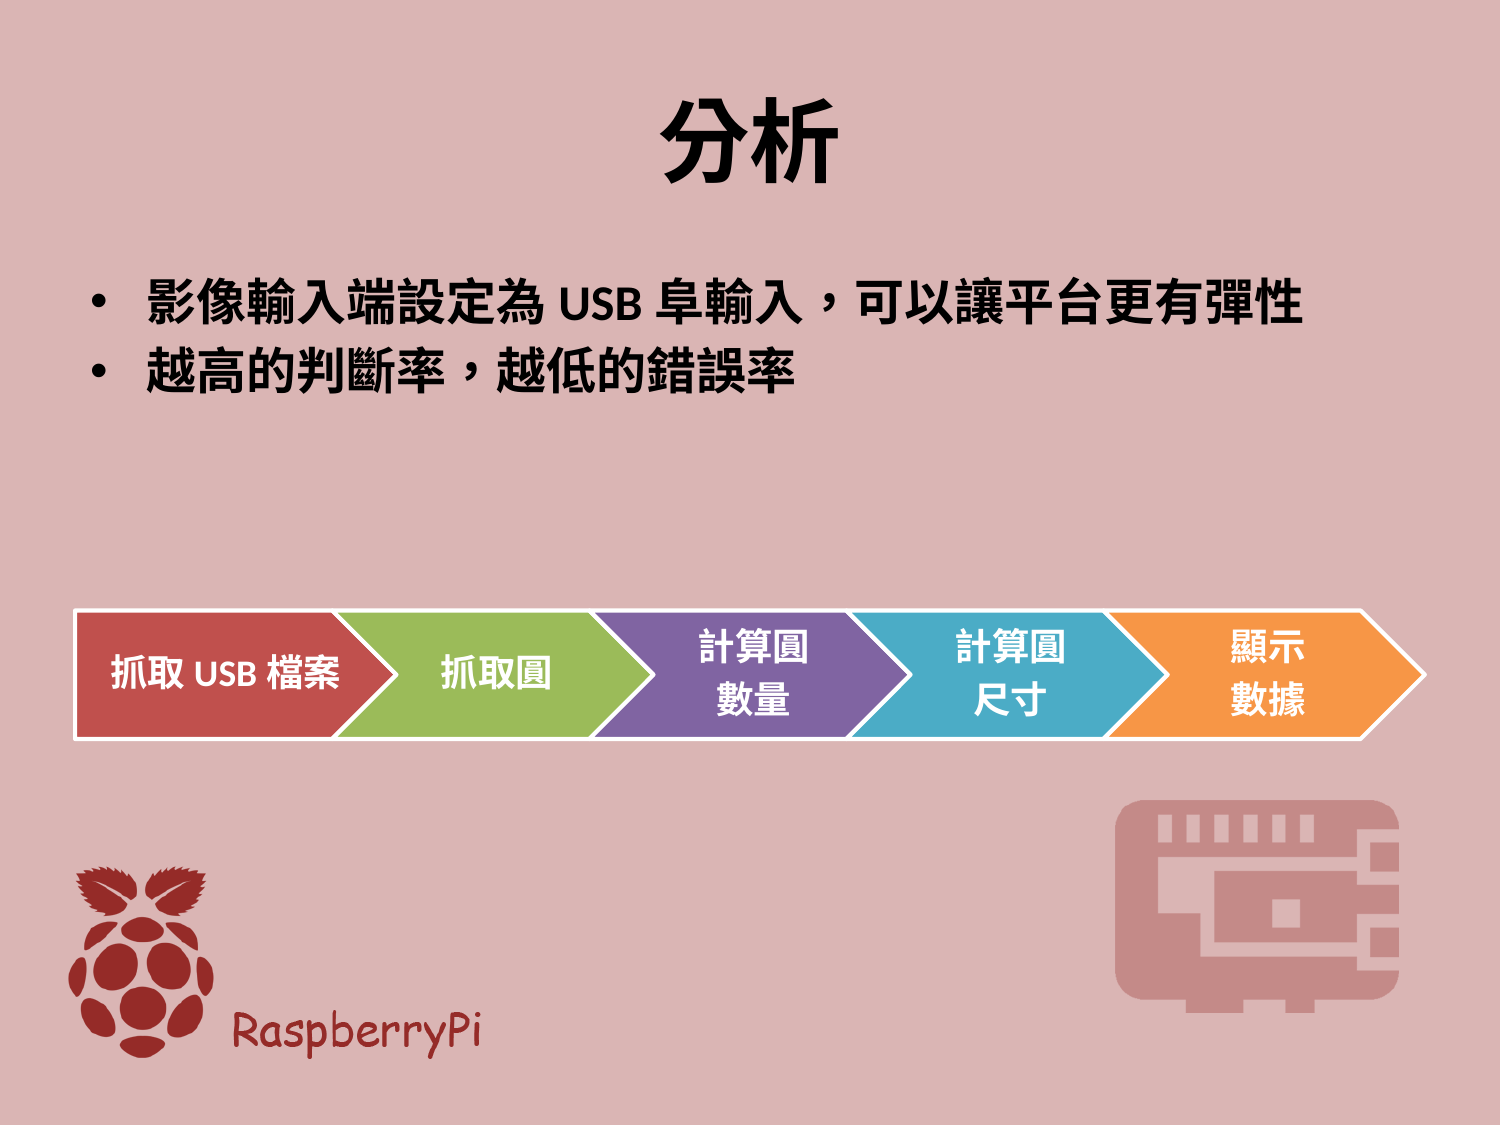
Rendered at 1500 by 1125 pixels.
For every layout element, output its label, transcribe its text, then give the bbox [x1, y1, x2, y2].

list 影像輸入端設定為USB阜輸入，可以讓平台更有彈性 越高的判斷率，越低的錯誤率 [75, 889, 1425, 1005]
list 影像輸入端設定為USB阜輸入，可以讓平台更有彈性 越高的判斷率，越低的錯誤率 [75, 262, 1425, 467]
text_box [74, 467, 1426, 882]
title 分析 [75, 45, 1425, 233]
